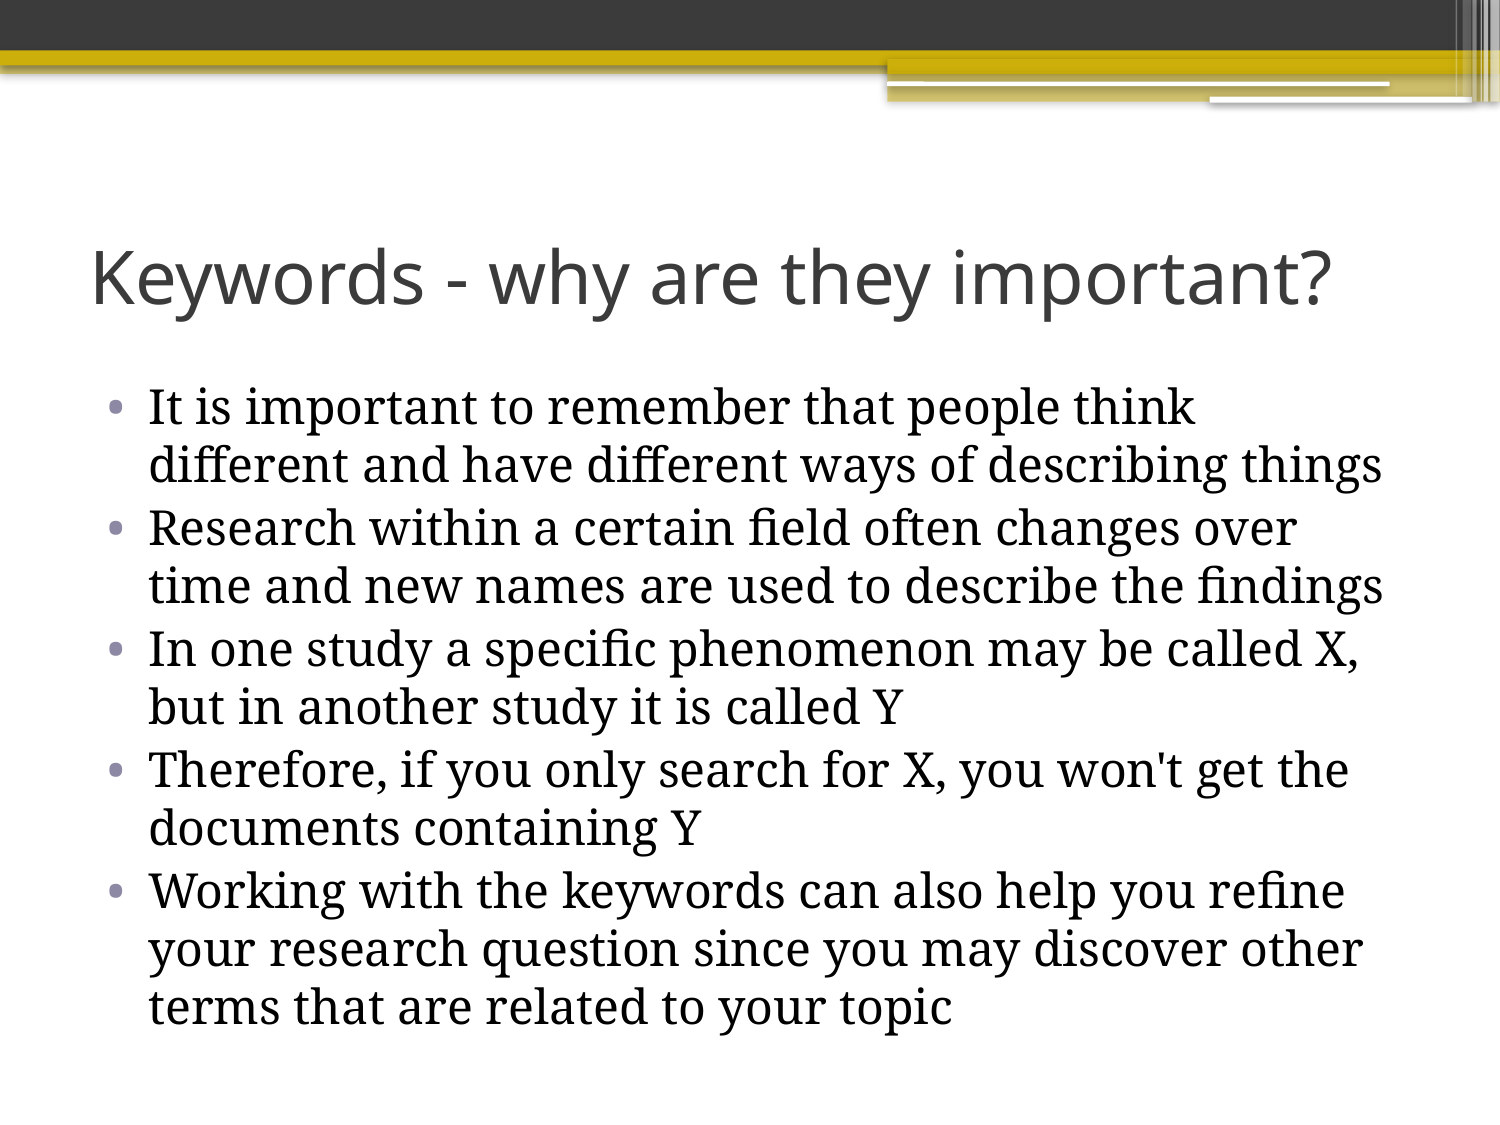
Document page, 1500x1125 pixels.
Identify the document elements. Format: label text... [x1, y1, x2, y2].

title Keywords - why are they important? [75, 187, 1425, 363]
list It is important to remember that people think different and have different ways of describing things Research within a certain field often changes over time and new names are used to describe the findings In one study a specific phenomenon may be called X, but in another study it is called Y Therefore, if you only search for X, you won't get the documents containing Y Working with the keywords can also help you refine your research question since you may discover other terms that are related to your topic [75, 368, 1425, 1079]
